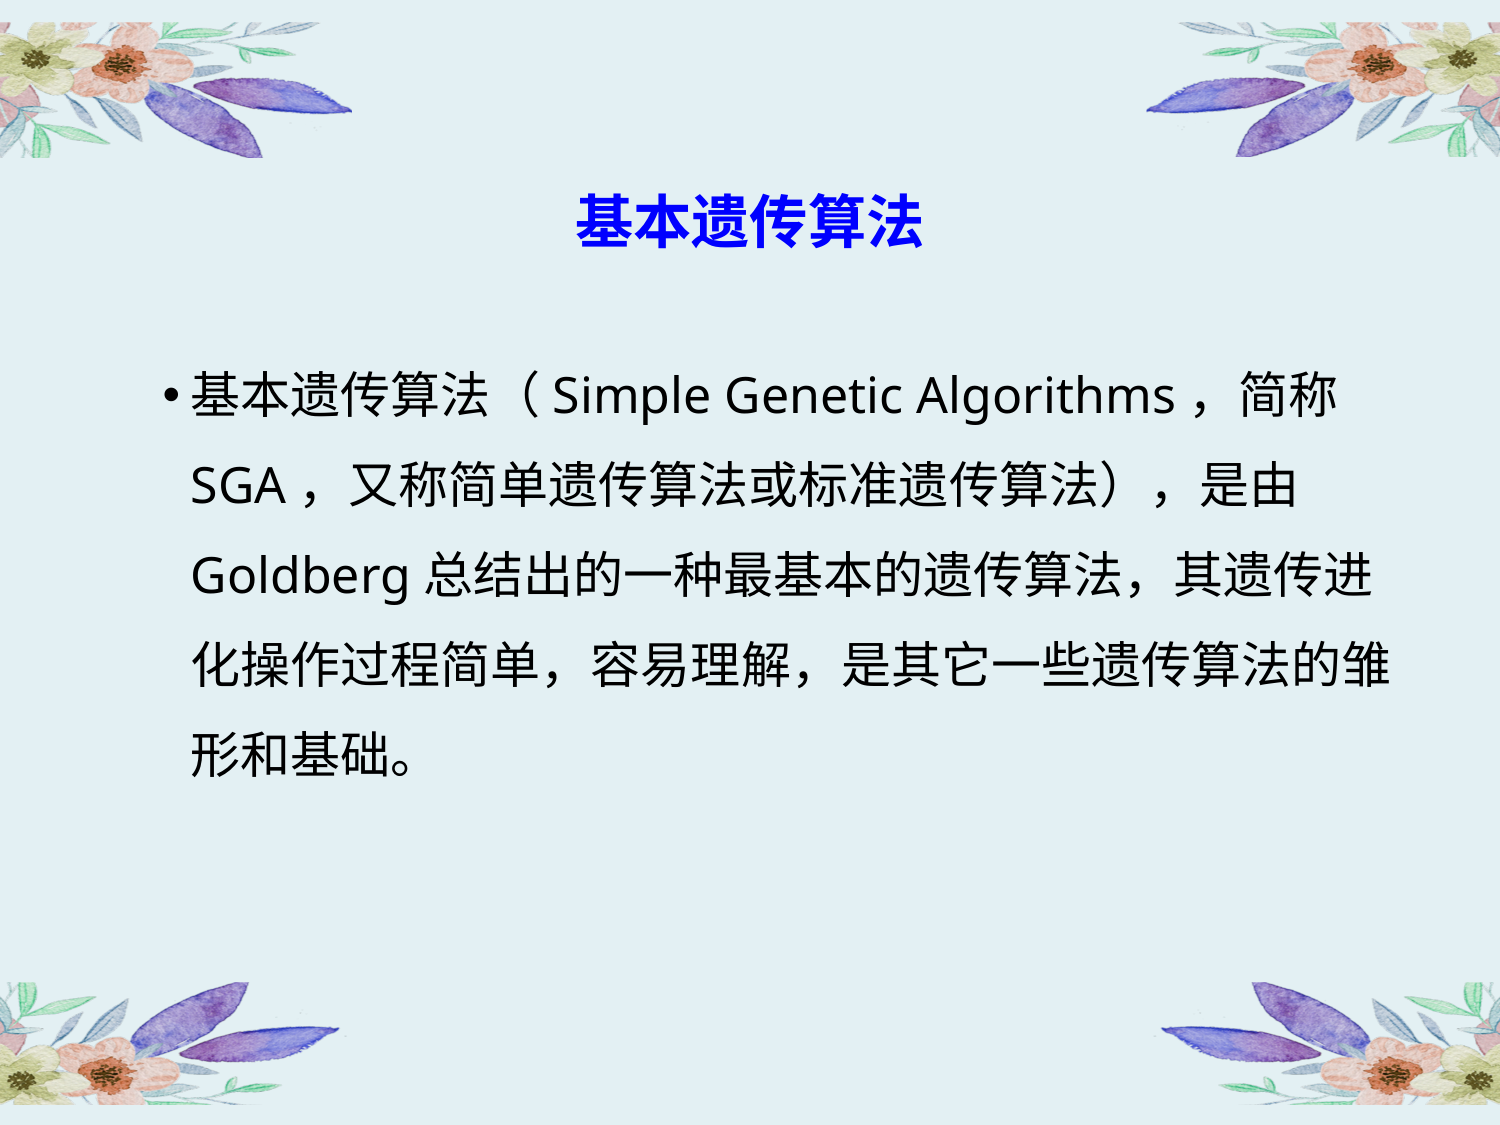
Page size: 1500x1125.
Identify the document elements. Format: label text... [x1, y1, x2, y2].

picture [1147, 23, 1500, 157]
picture [0, 983, 464, 1105]
picture [1036, 983, 1500, 1105]
list 基本遗传算法（Simple Genetic Algorithms，简称SGA，又称简单遗传算法或标准遗传算法），是由Goldberg总结出的一种最基本的遗传算法，其遗传进化操作过程简单，容易理解，是其它一些遗传算法的雏形和基础。 [147, 326, 1423, 1002]
title 基本遗传算法 [460, 146, 1040, 264]
picture [0, 23, 352, 158]
